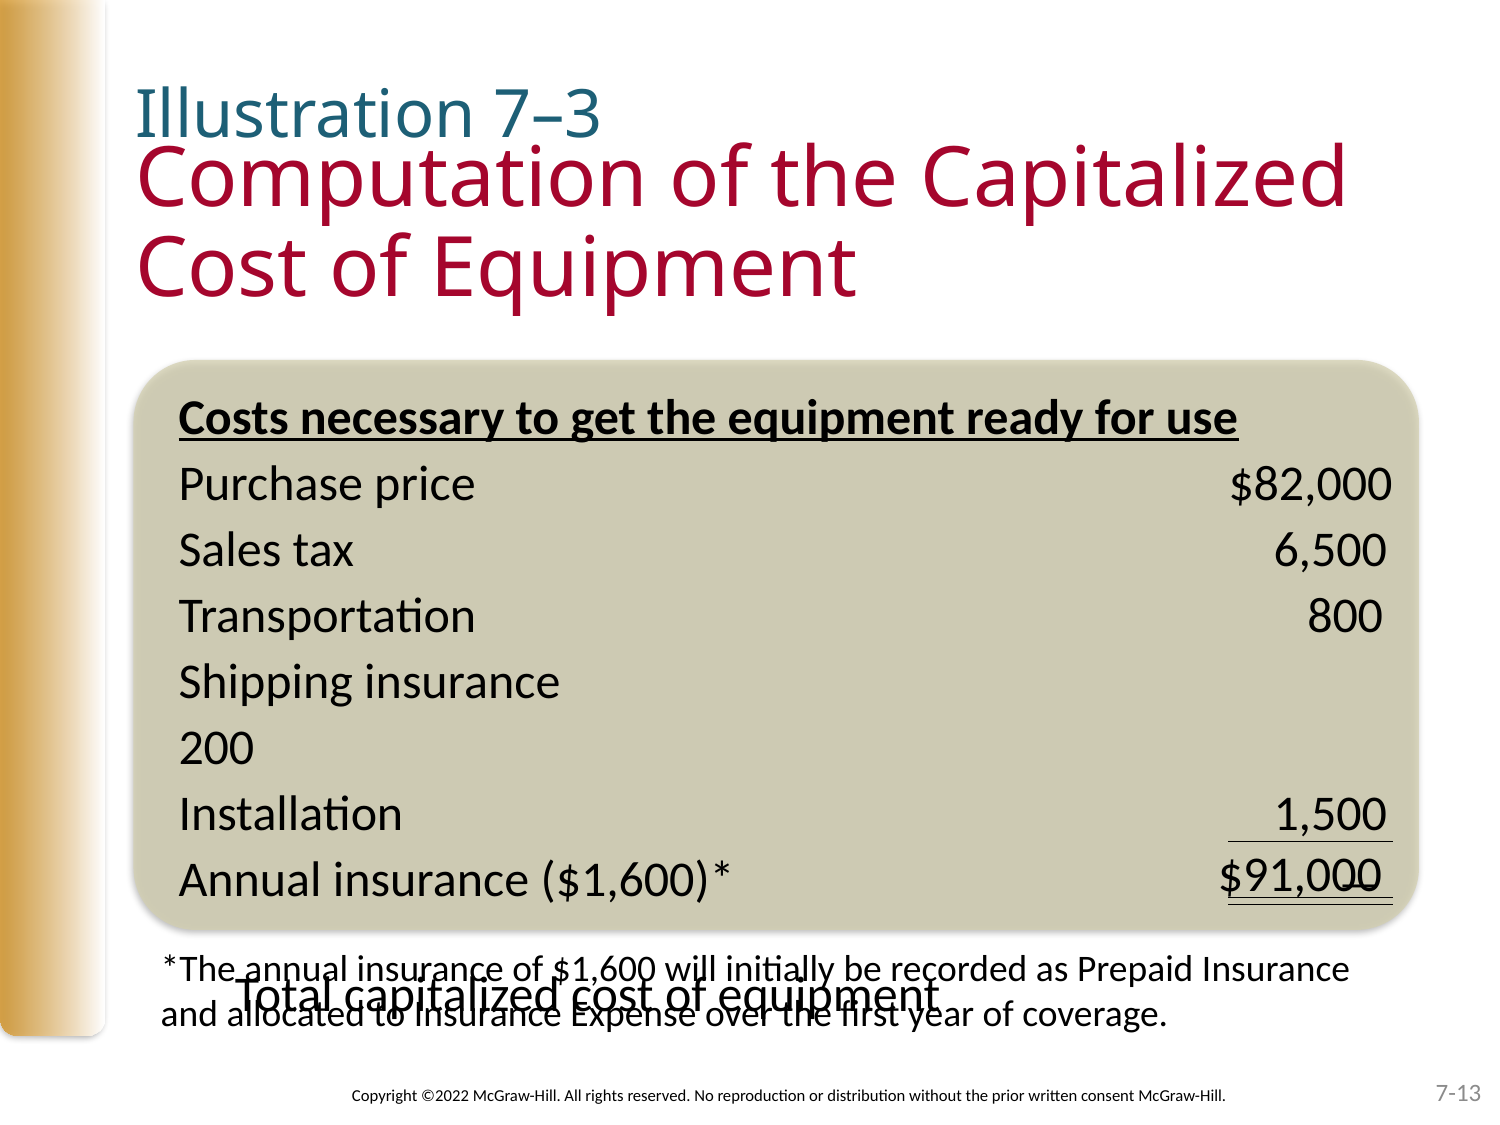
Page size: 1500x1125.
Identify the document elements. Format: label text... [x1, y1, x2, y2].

text_box *The annual insurance of $1,600 will initially be recorded as Prepaid Insurance and allocated to Insurance Expense over the first year of coverage. [145, 936, 1430, 1042]
text_box [1412, 391, 1420, 898]
text_box $91,000 [1203, 834, 1397, 909]
text_box Costs necessary to get the equipment ready for use Purchase price $82,000 Sales tax 6,500 Transportation 800 Shipping insurance 200 Installation 1,500 Annual insurance ($1,600)* — Total capitalized cost of equipment [163, 371, 1412, 936]
title Computation of the Capitalized Cost of Equipment [135, 135, 1441, 323]
text_box Illustration 7–3 [135, 70, 1000, 140]
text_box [1228, 841, 1394, 905]
text_box [132, 359, 1394, 922]
